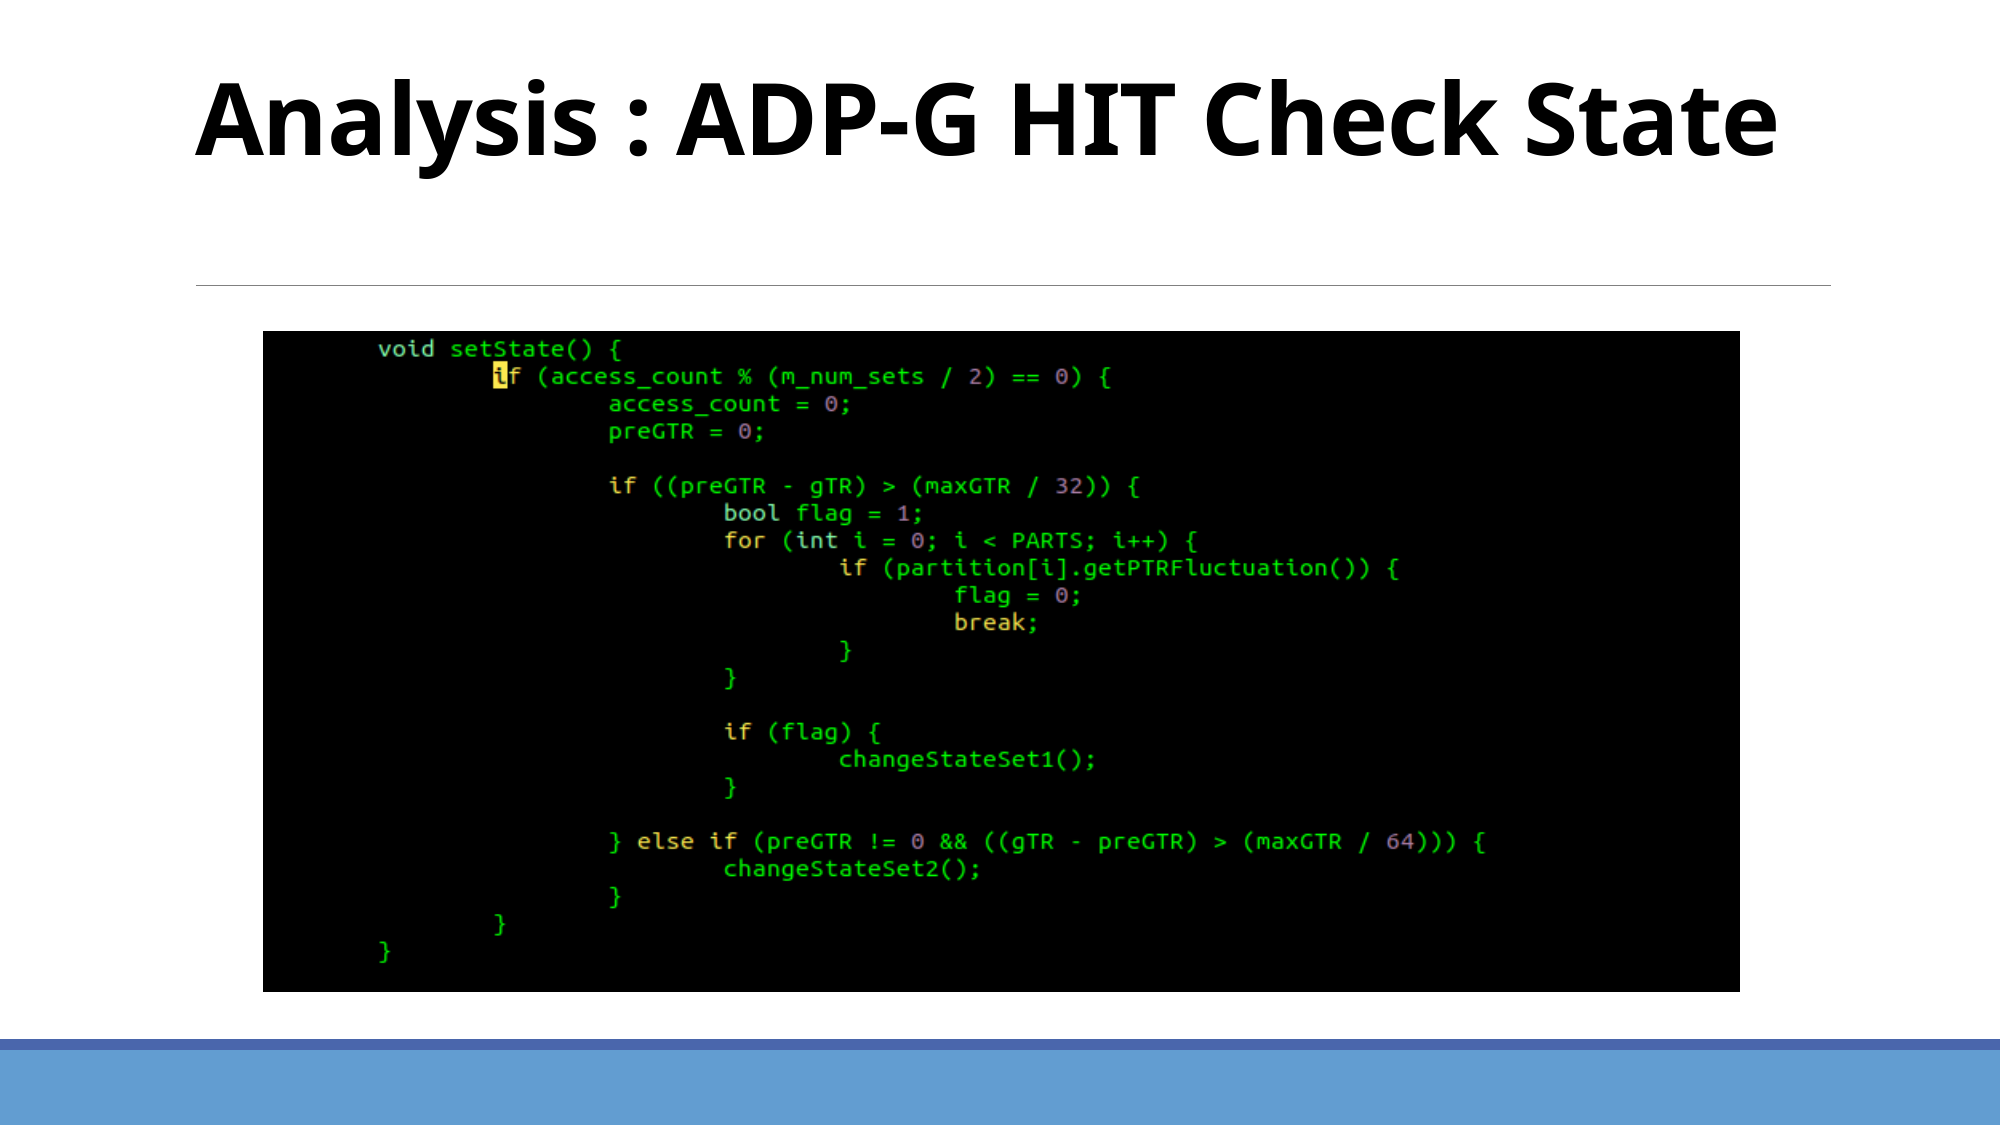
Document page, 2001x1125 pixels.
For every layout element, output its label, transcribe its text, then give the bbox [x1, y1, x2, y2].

title Analysis : ADP-G HIT Check State [180, 133, 1830, 285]
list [262, 331, 1740, 993]
